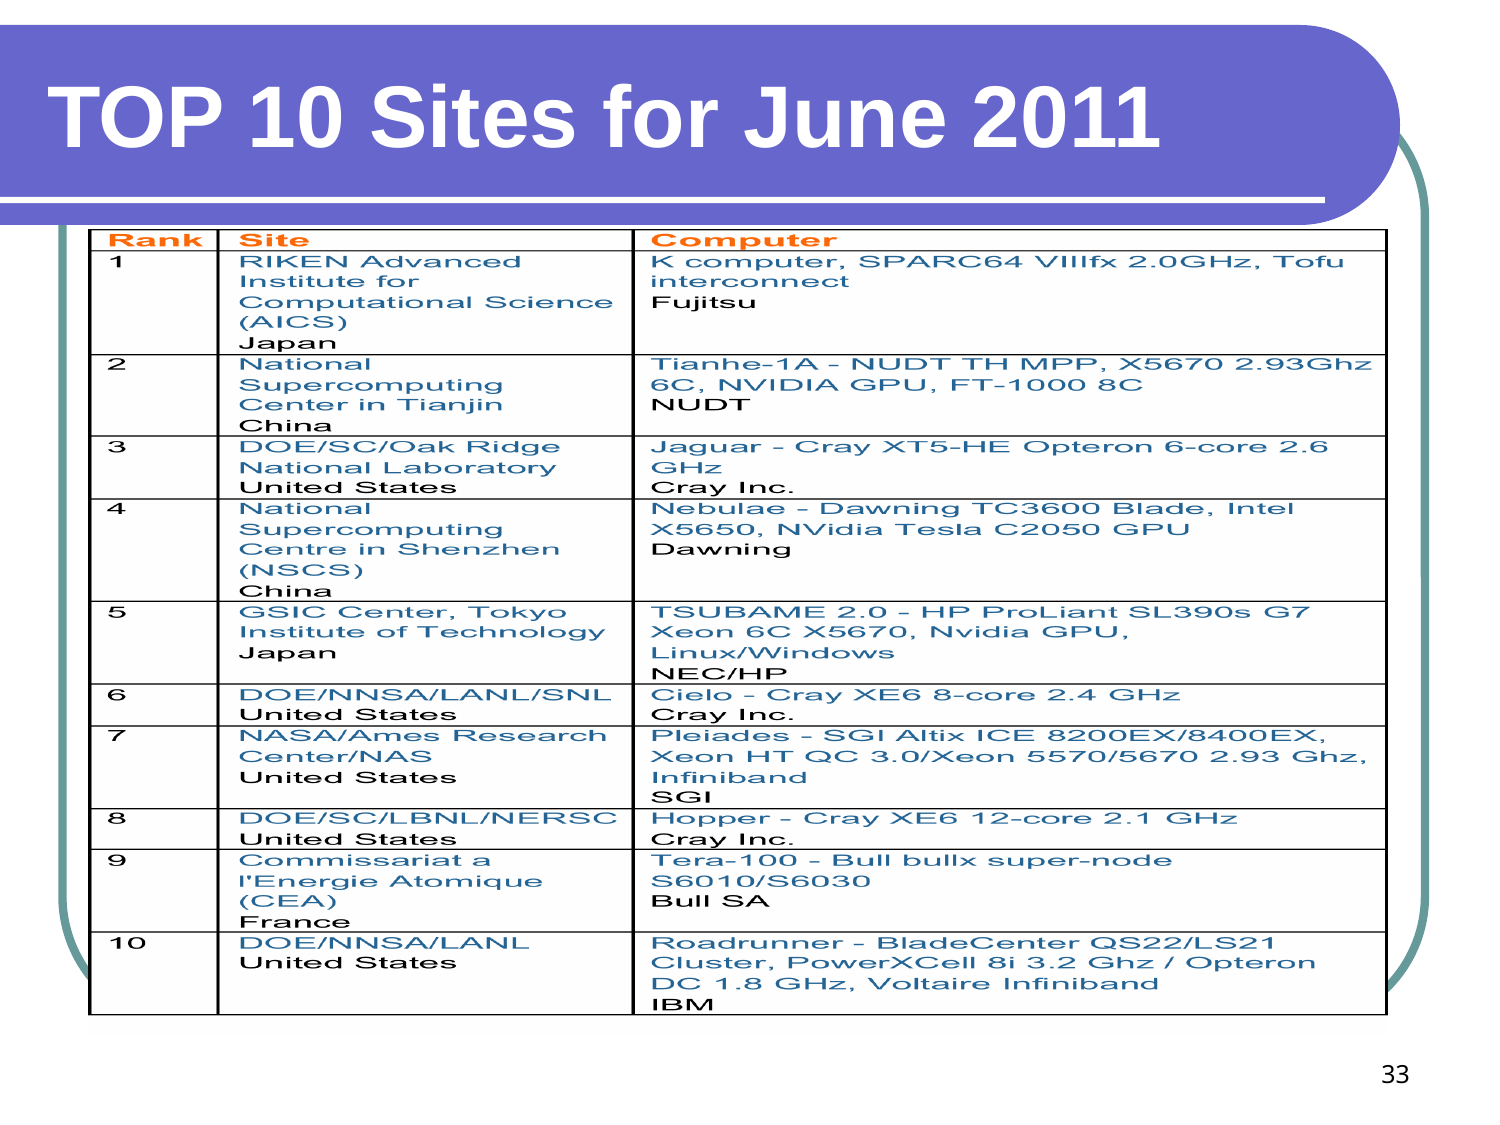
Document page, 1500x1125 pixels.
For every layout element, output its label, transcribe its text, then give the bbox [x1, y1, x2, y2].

title TOP 10 Sites for June 2011 [32, 37, 1347, 188]
slide_number 33 [1074, 1025, 1425, 1100]
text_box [88, 228, 1389, 1036]
